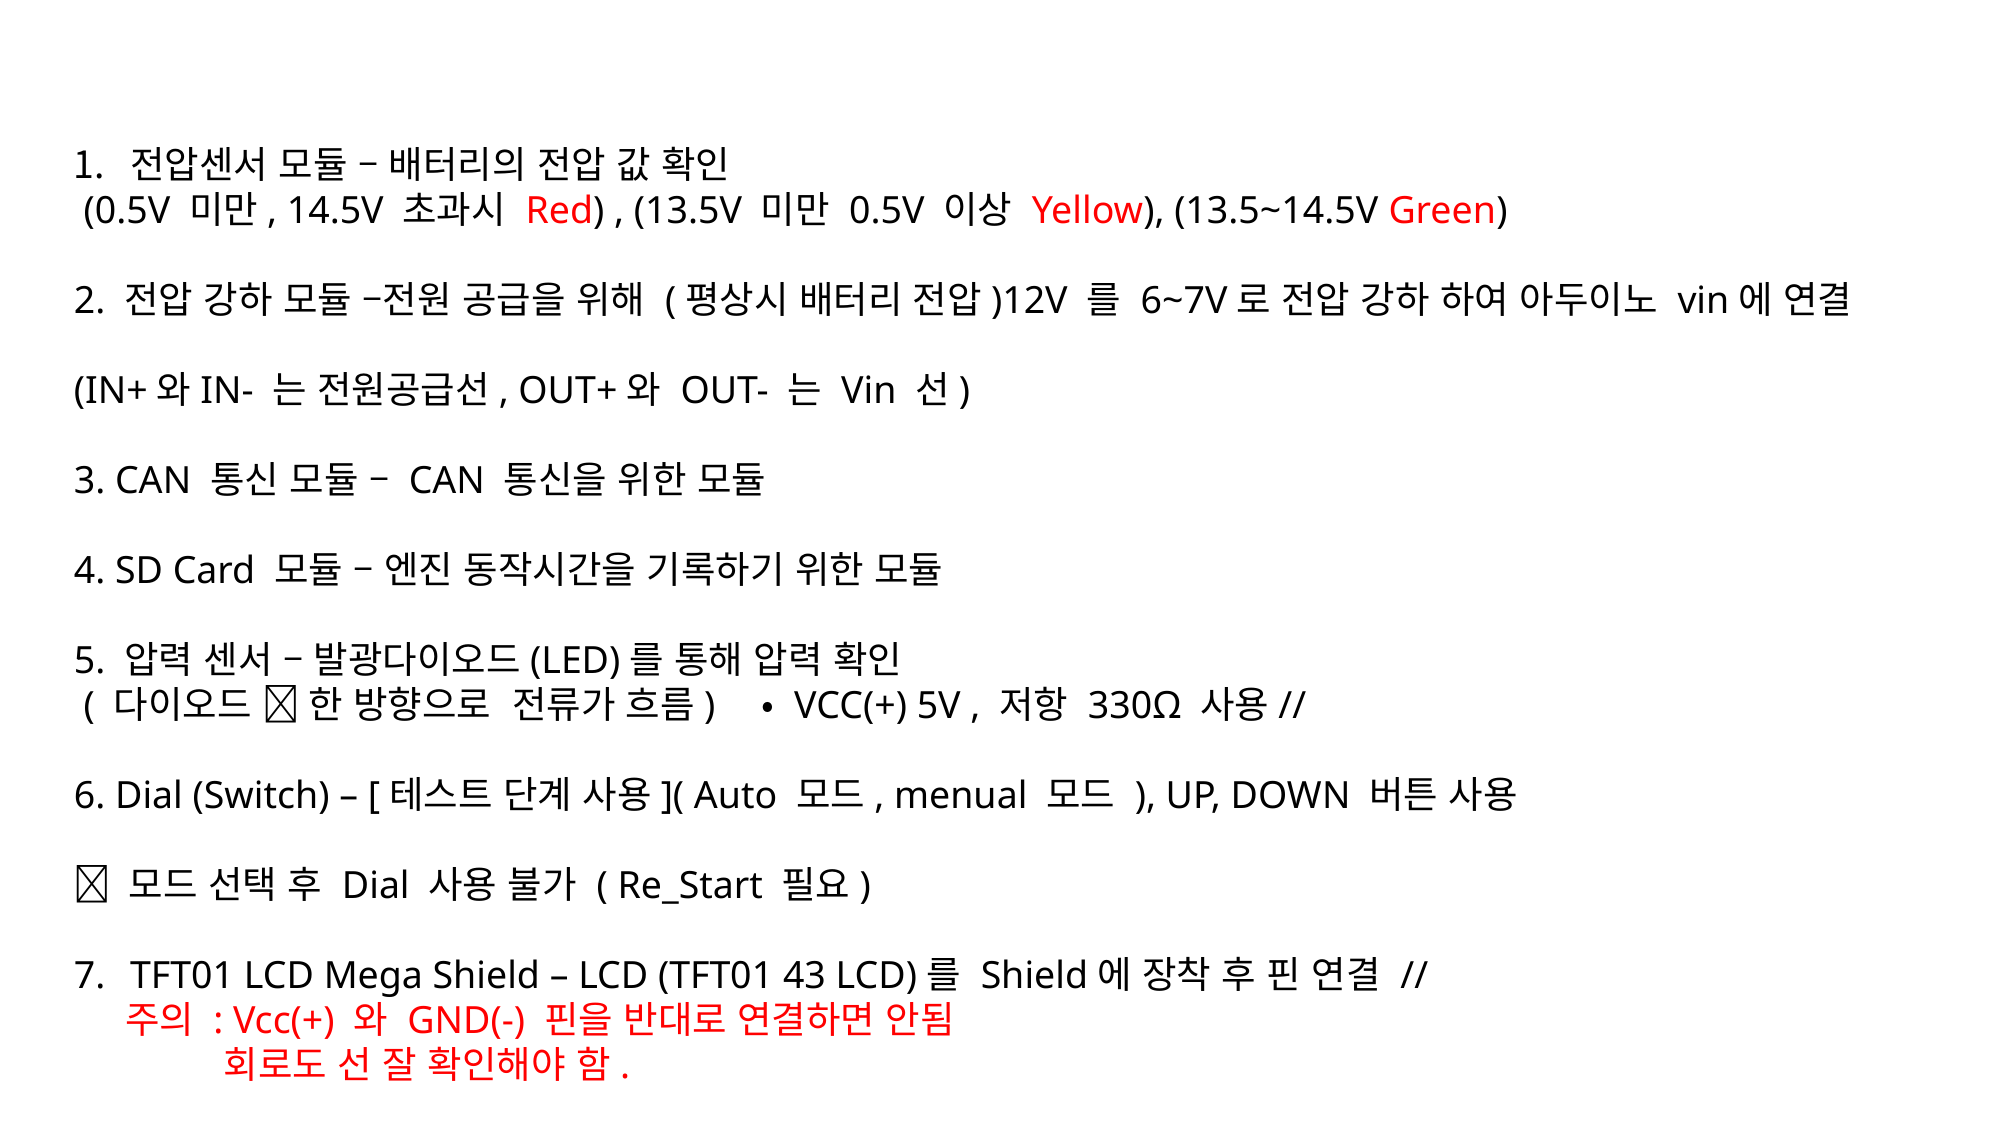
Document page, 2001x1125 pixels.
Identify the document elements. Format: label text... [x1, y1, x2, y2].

text_box 전압센서 모듈 – 배터리의 전압 값 확인 (0.5V 미만, 14.5V 초과시 Red) , (13.5V 미만 0.5V 이상 Yellow), (13.5~14.5V Green) 2. 전압 강하 모듈 –전원 공급을 위해 (평상시 배터리 전압)12V 를 6~7V로 전압 강하 하여 아두이노 vin에 연결 (IN+와IN- 는 전원공급선, OUT+와 OUT- 는 Vin 선) 3. CAN 통신 모듈 – CAN 통신을 위한 모듈 4. SD Card 모듈 – 엔진 동작시간을 기록하기 위한 모듈 5. 압력 센서 – 발광다이오드(LED)를 통해 압력 확인 ( 다이오드  한 방향으로 전류가 흐름) ・ VCC(+) 5V , 저항 330Ω 사용// 6. Dial (Switch) – [테스트 단계 사용]( Auto 모드, menual 모드 ), UP, DOWN 버튼 사용  모드 선택 후 Dial 사용 불가 ( Re_Start 필요) TFT01 LCD Mega Shield – LCD (TFT01 43 LCD)를 Shield에 장착 후 핀 연결 // 주의 : Vcc(+) 와 GND(-) 핀을 반대로 연결하면 안됨 회로도 선 잘 확인해야 함. [59, 133, 1968, 1094]
